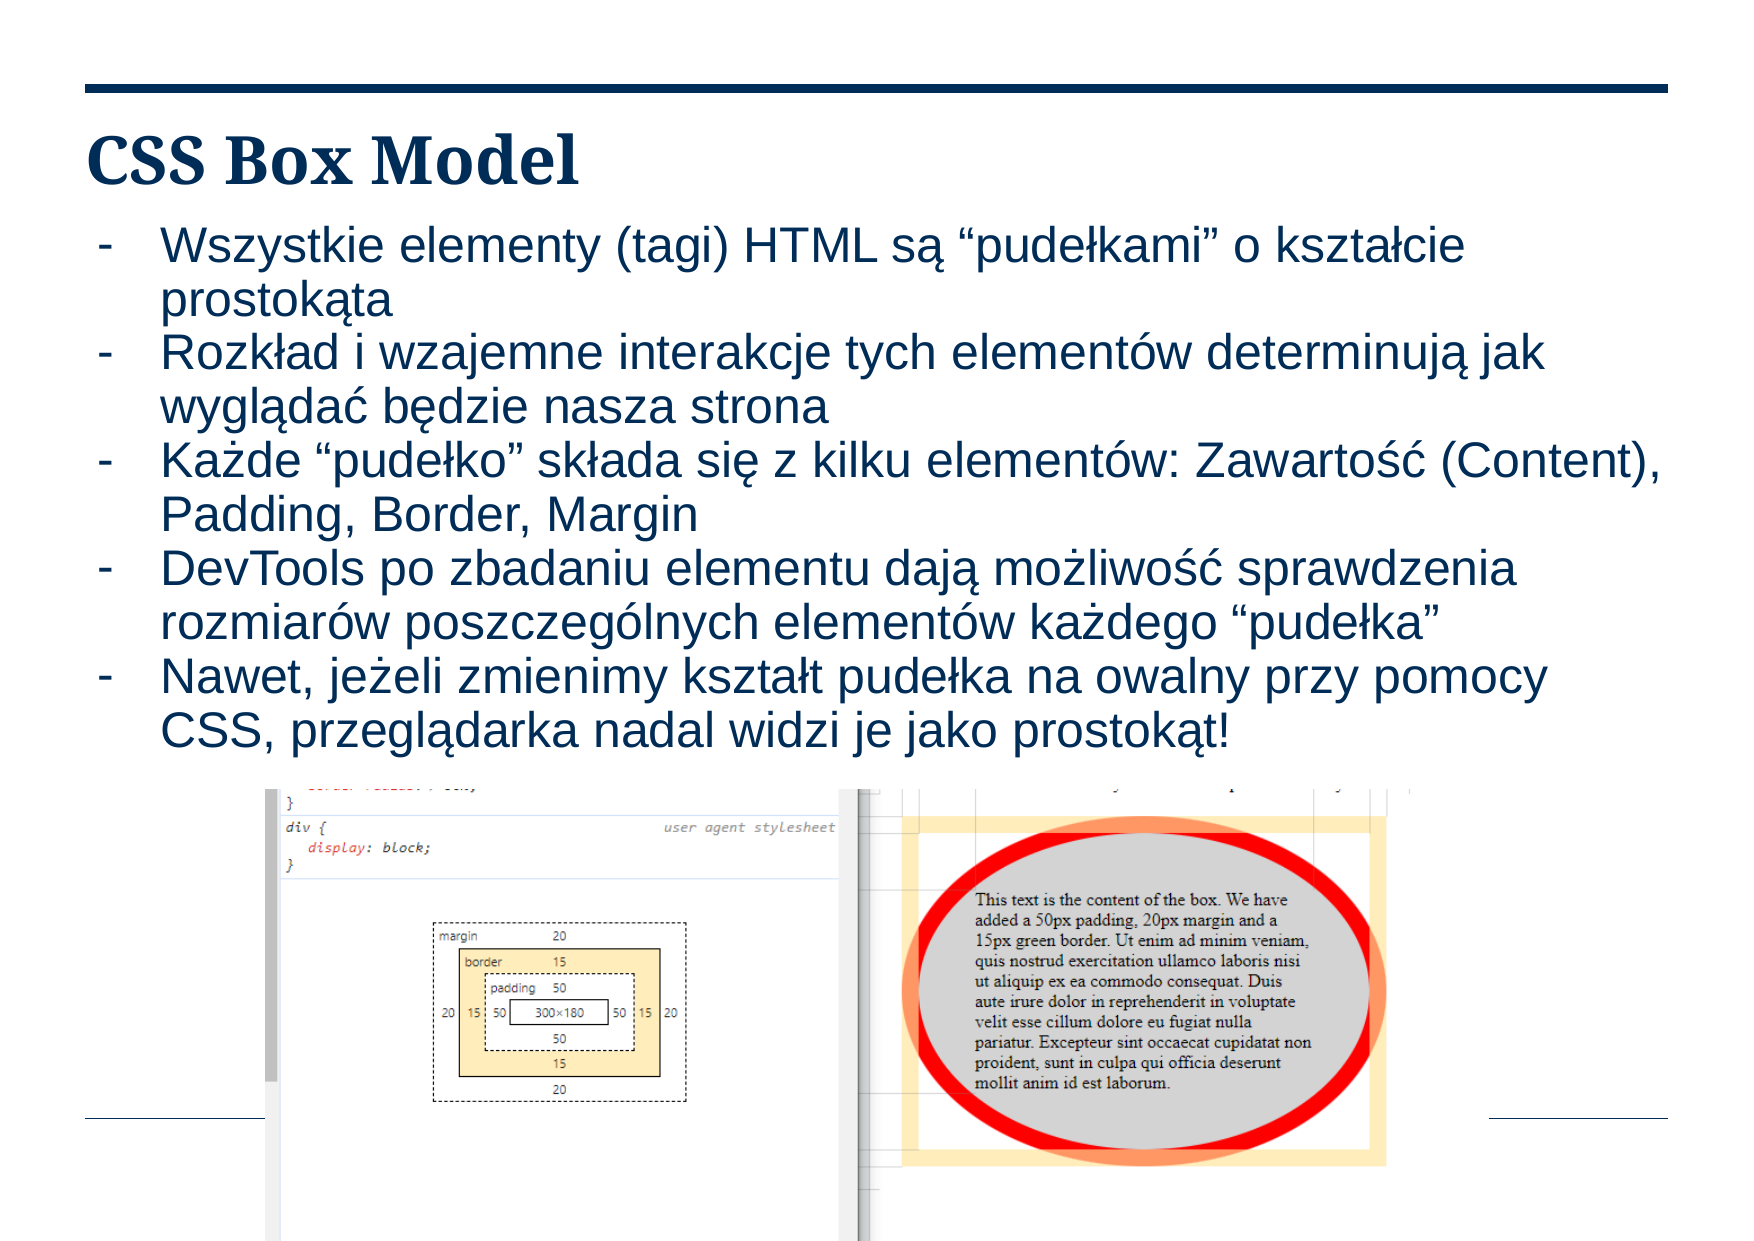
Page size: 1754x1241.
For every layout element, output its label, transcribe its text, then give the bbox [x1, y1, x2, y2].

list Wszystkie elementy (tagi) HTML są “pudełkami” o kształcie prostokąta Rozkład i wzajemne interakcje tych elementów determinują jak wyglądać będzie nasza strona Każde “pudełko” składa się z kilku elementów: Zawartość (Content), Padding, Border, Margin DevTools po zbadaniu elementu dają możliwość sprawdzenia rozmiarów poszczególnych elementów każdego “pudełka” Nawet, jeżeli zmienimy kształt pudełka na owalny przy pomocy CSS, przeglądarka nadal widzi je jako prostokąt! [85, 218, 1669, 1002]
title CSS Box Model [85, 127, 1669, 218]
picture [265, 789, 1489, 1241]
